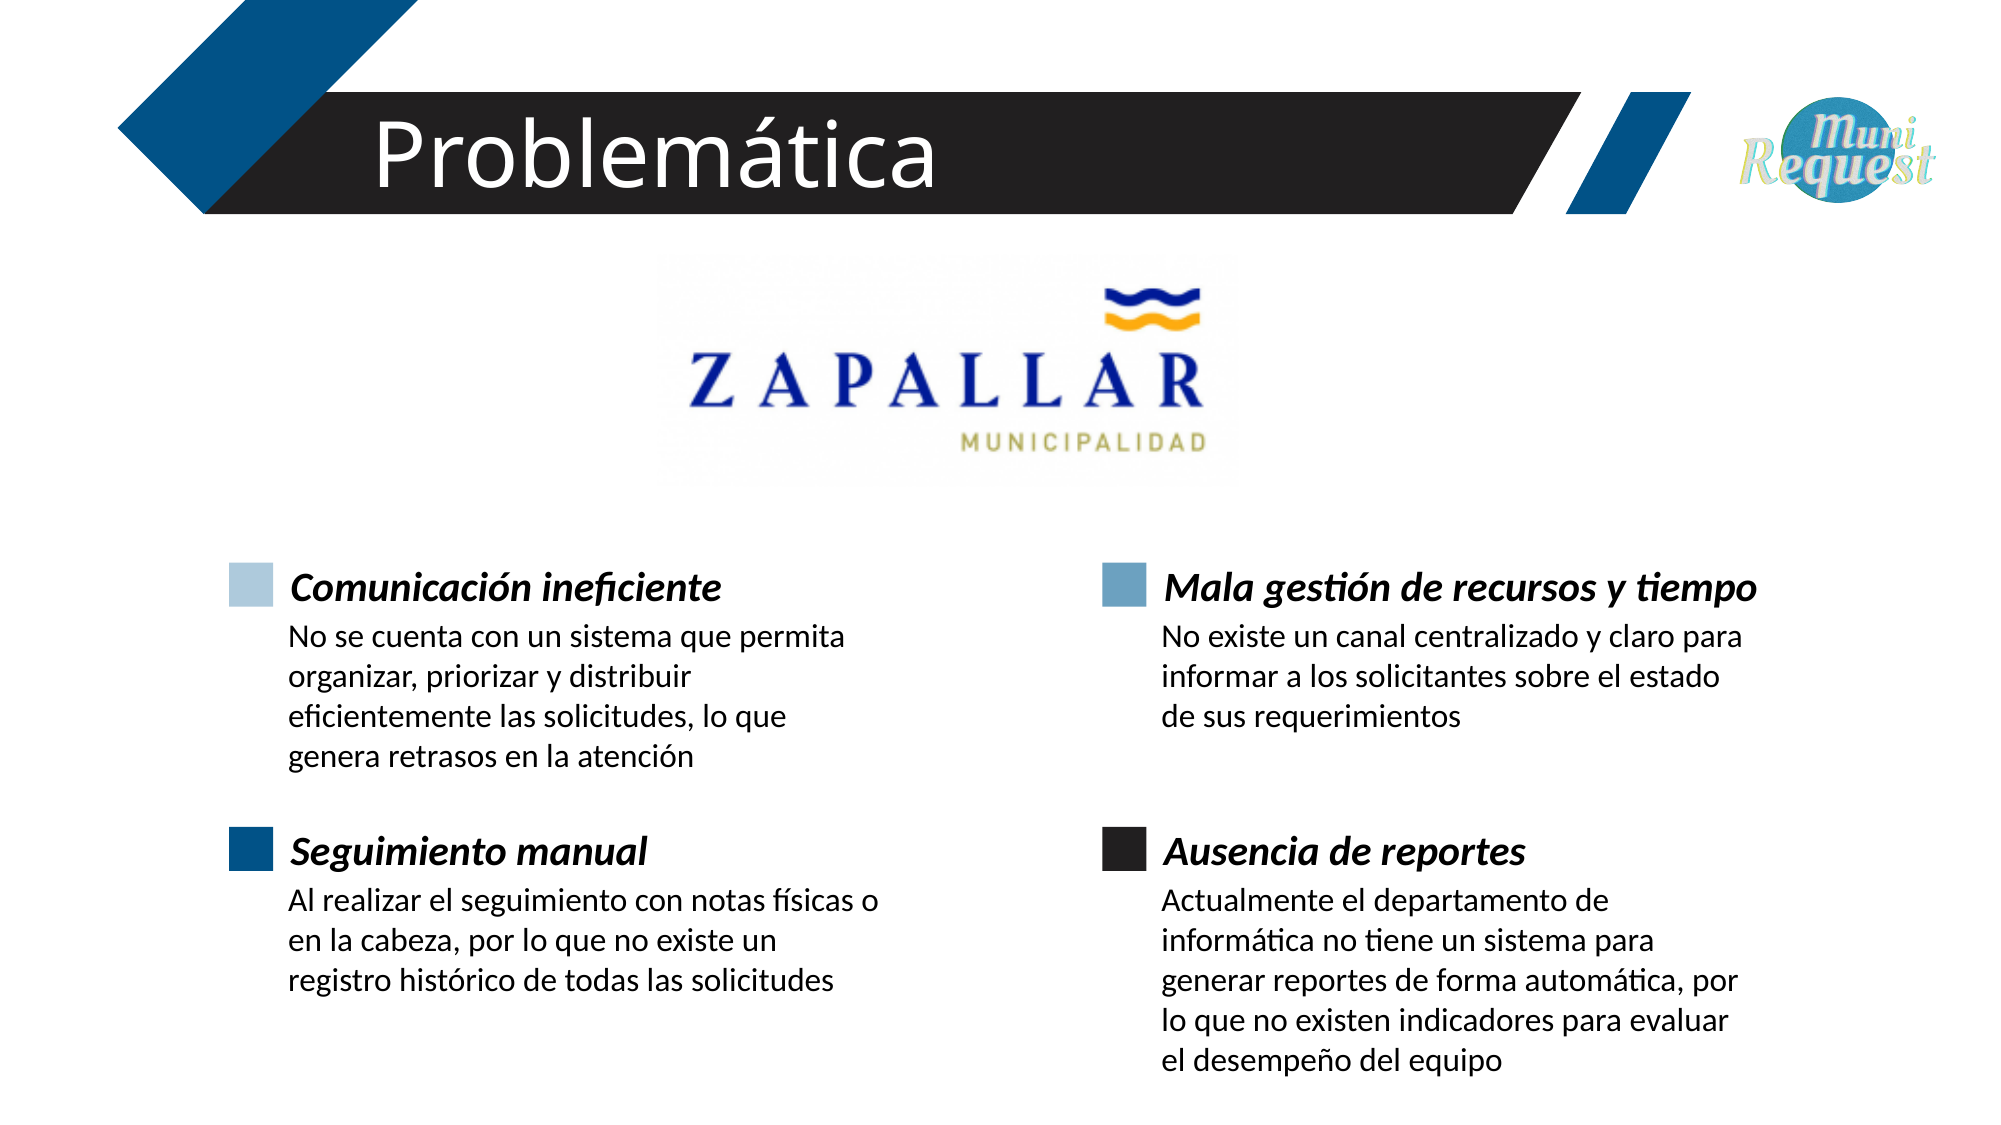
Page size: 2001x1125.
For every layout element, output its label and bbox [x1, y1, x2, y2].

text_box [229, 826, 267, 871]
text_box [229, 562, 267, 607]
picture [1739, 95, 1940, 207]
text_box [1146, 815, 1772, 1089]
text_box [1102, 562, 1141, 607]
text_box [272, 815, 898, 1008]
picture [657, 253, 1239, 487]
text_box [204, 87, 1692, 215]
text_box [117, 0, 418, 210]
text_box [1102, 826, 1141, 871]
text_box [272, 551, 898, 784]
text_box [1146, 551, 1832, 744]
